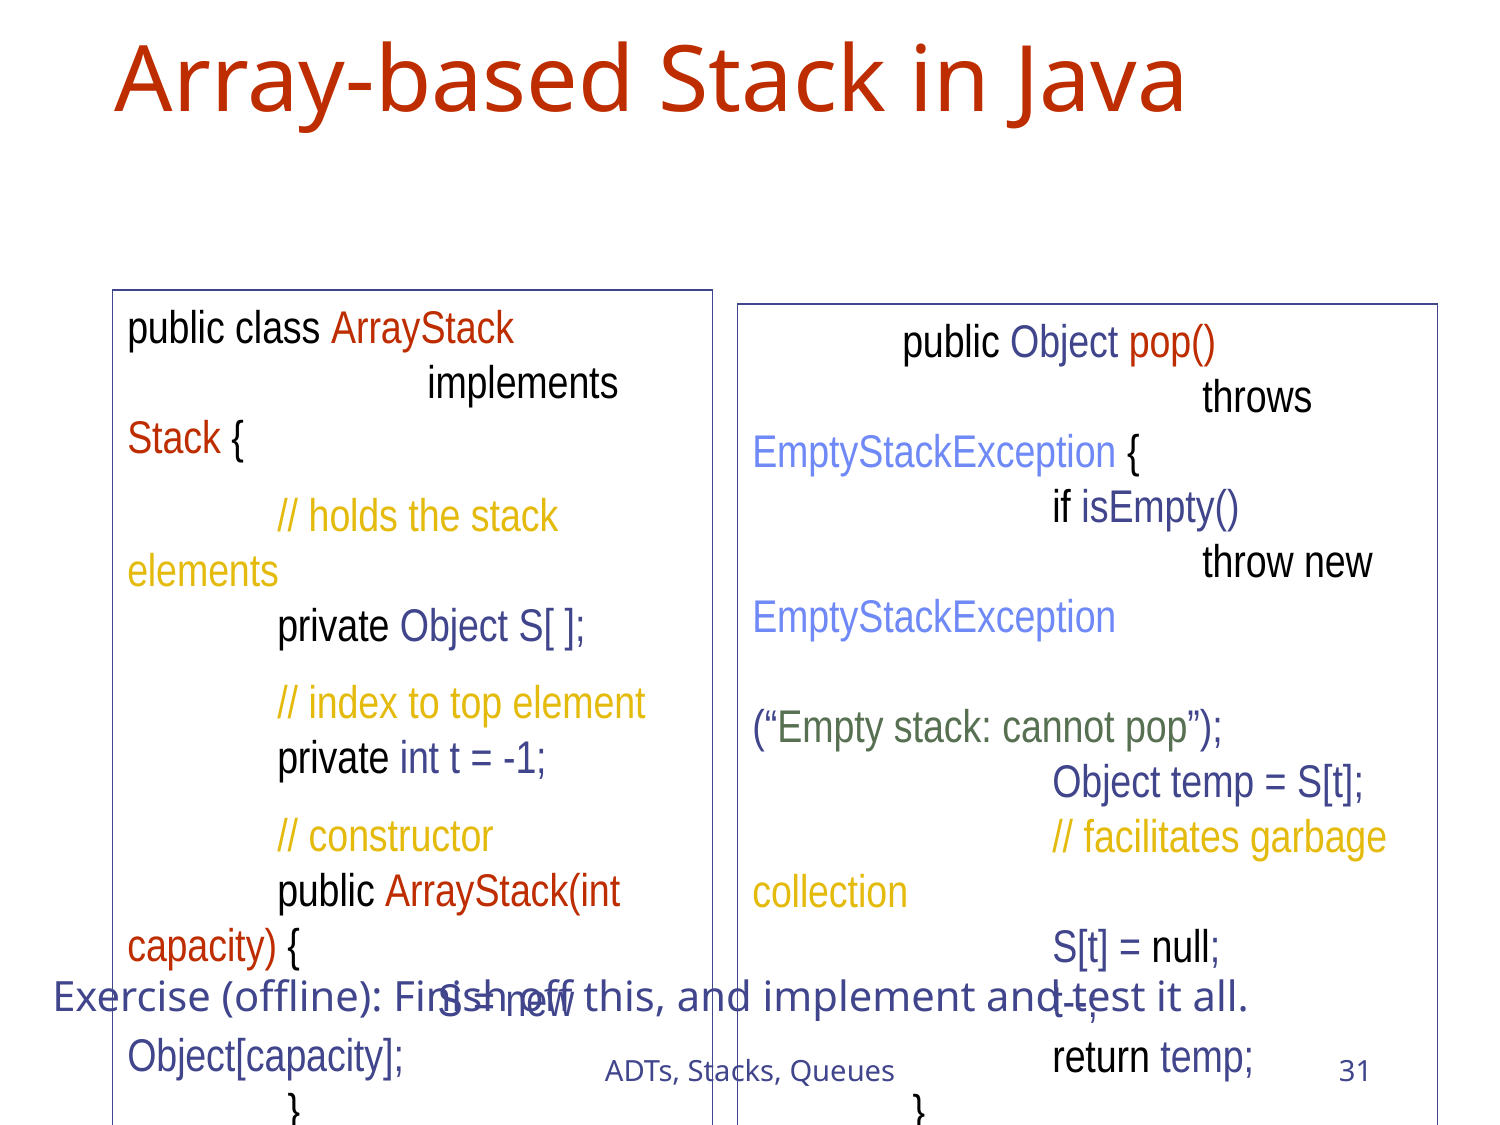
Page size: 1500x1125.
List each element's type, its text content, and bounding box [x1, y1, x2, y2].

footer ADTs, Stacks, Queues [713, 1028, 737, 1101]
text_box public class ArrayStack implements Stack { // holds the stack elements private Object S[ ]; // index to top element private int t = -1; // constructor public ArrayStack(int capacity) { S = new Object[capacity]; } [112, 290, 713, 962]
text_box public Object pop() throws EmptyStackException { if isEmpty() throw new EmptyStackException (“Empty stack: cannot pop”); Object temp = S[t]; // facilitates garbage collection S[t] = null; t--; return temp; } [737, 1028, 1438, 1125]
text_box public Object pop() throws EmptyStackException { if isEmpty() throw new EmptyStackException (“Empty stack: cannot pop”); Object temp = S[t]; // facilitates garbage collection S[t] = null; t--; return temp; } [737, 304, 1438, 962]
text_box public class ArrayStack implements Stack { // holds the stack elements private Object S[ ]; // index to top element private int t = -1; // constructor public ArrayStack(int capacity) { S = new Object[capacity]; } [112, 1028, 713, 1125]
title Array-based Stack in Java [99, 49, 1376, 138]
text_box Exercise (offline): Finish off this, and implement and test it all. [37, 962, 1500, 1028]
